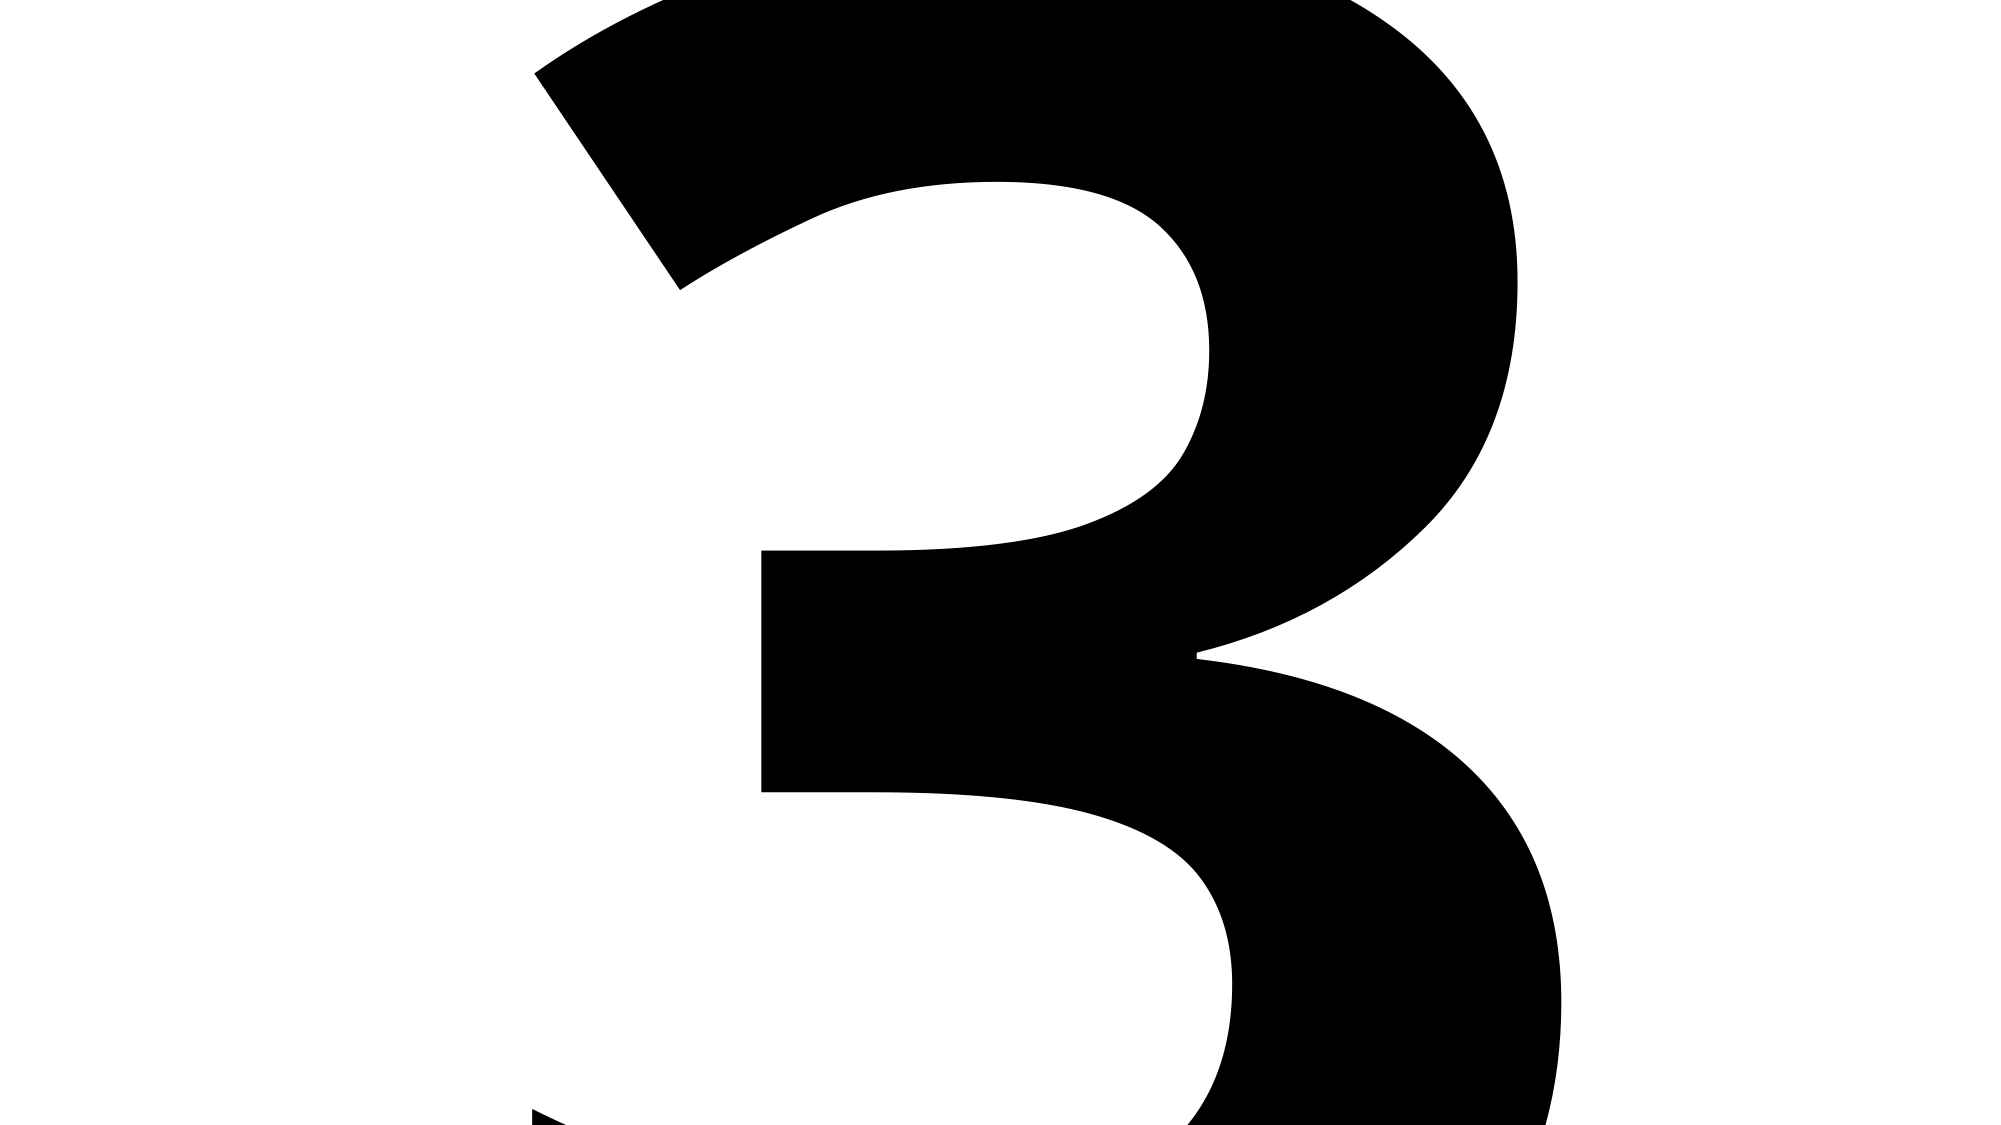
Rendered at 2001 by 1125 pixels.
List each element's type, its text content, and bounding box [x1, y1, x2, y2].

text_box 3 [438, 0, 1661, 1125]
